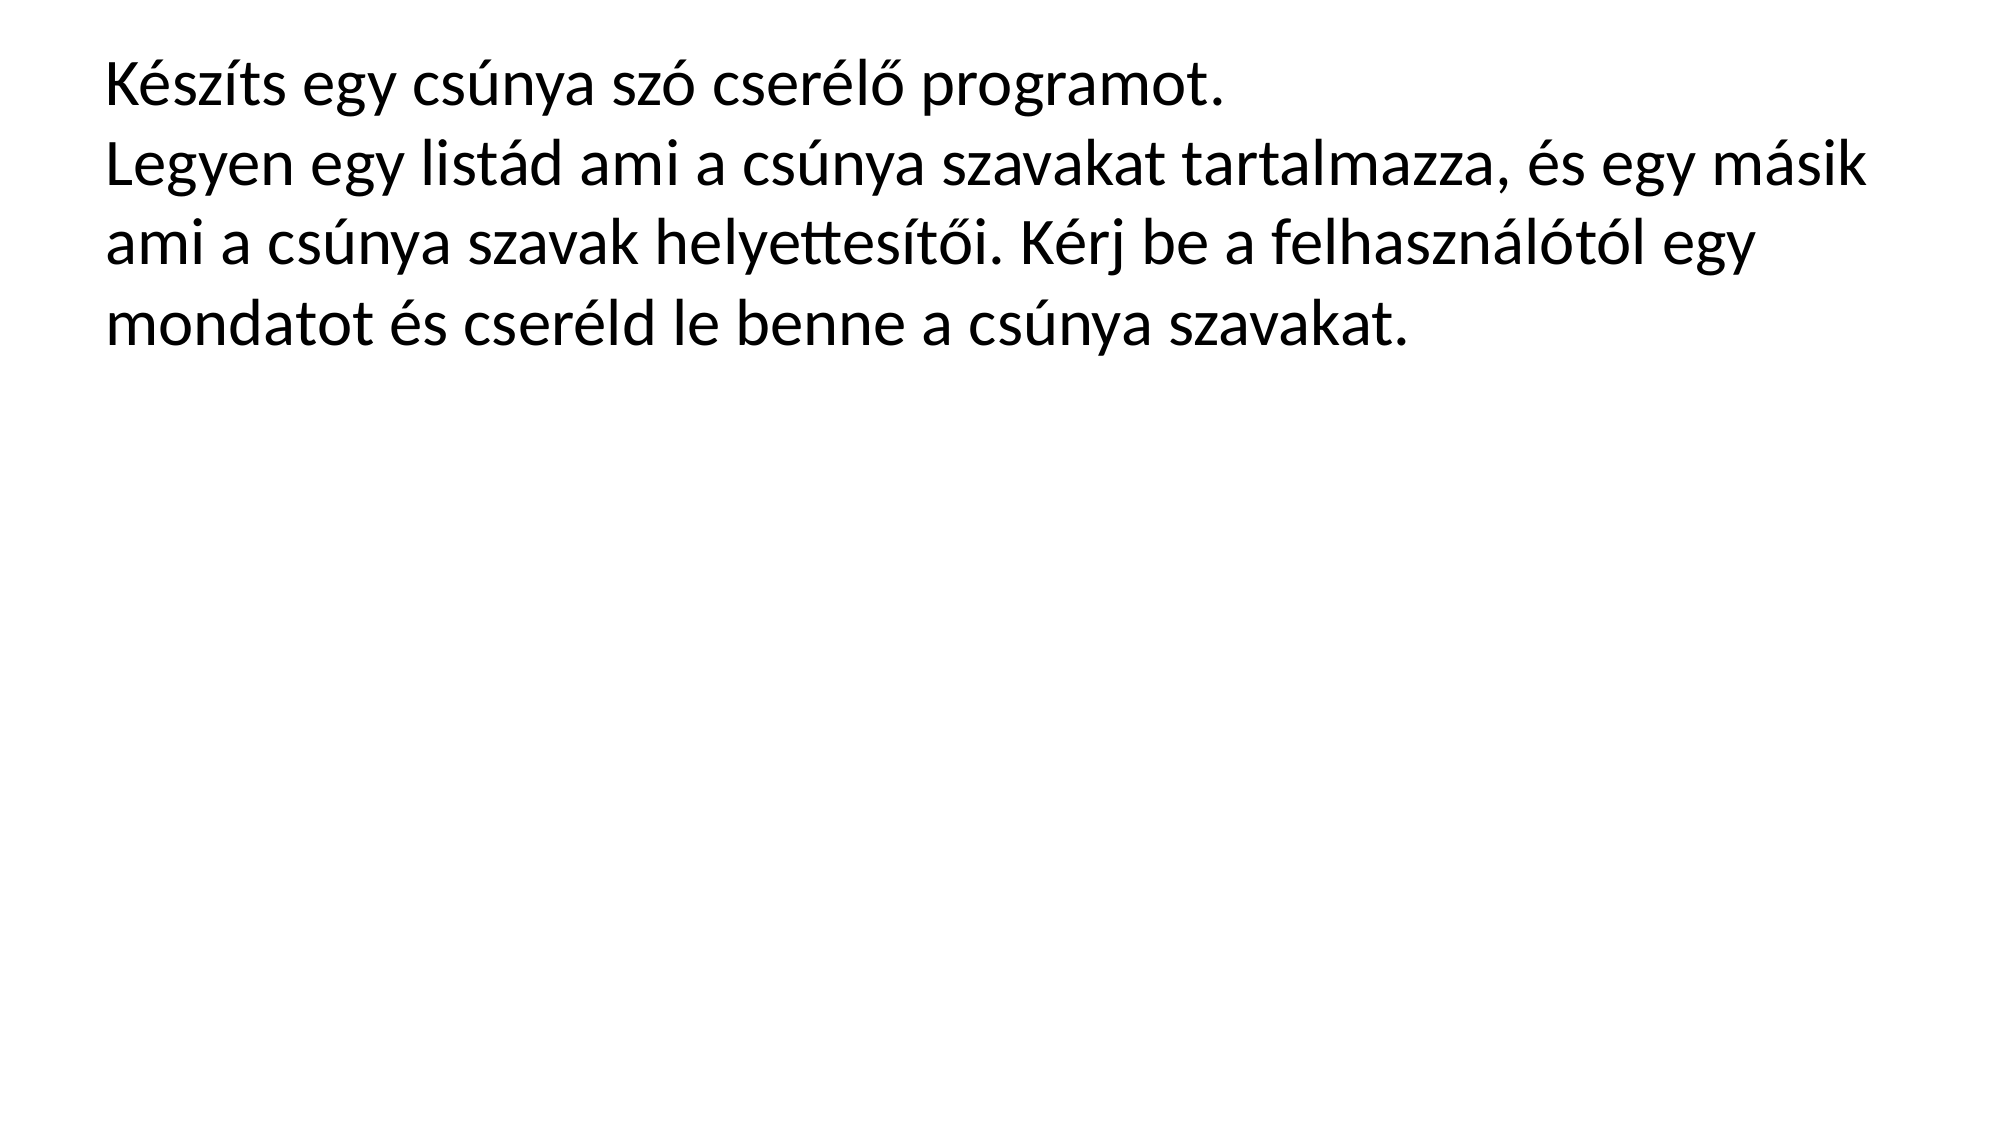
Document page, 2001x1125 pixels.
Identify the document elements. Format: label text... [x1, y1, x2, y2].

text_box Készíts egy csúnya szó cserélő programot. Legyen egy listád ami a csúnya szavakat tartalmazza, és egy másik ami a csúnya szavak helyettesítői. Kérj be a felhasználótól egy mondatot és cseréld le benne a csúnya szavakat. [90, 31, 1921, 366]
